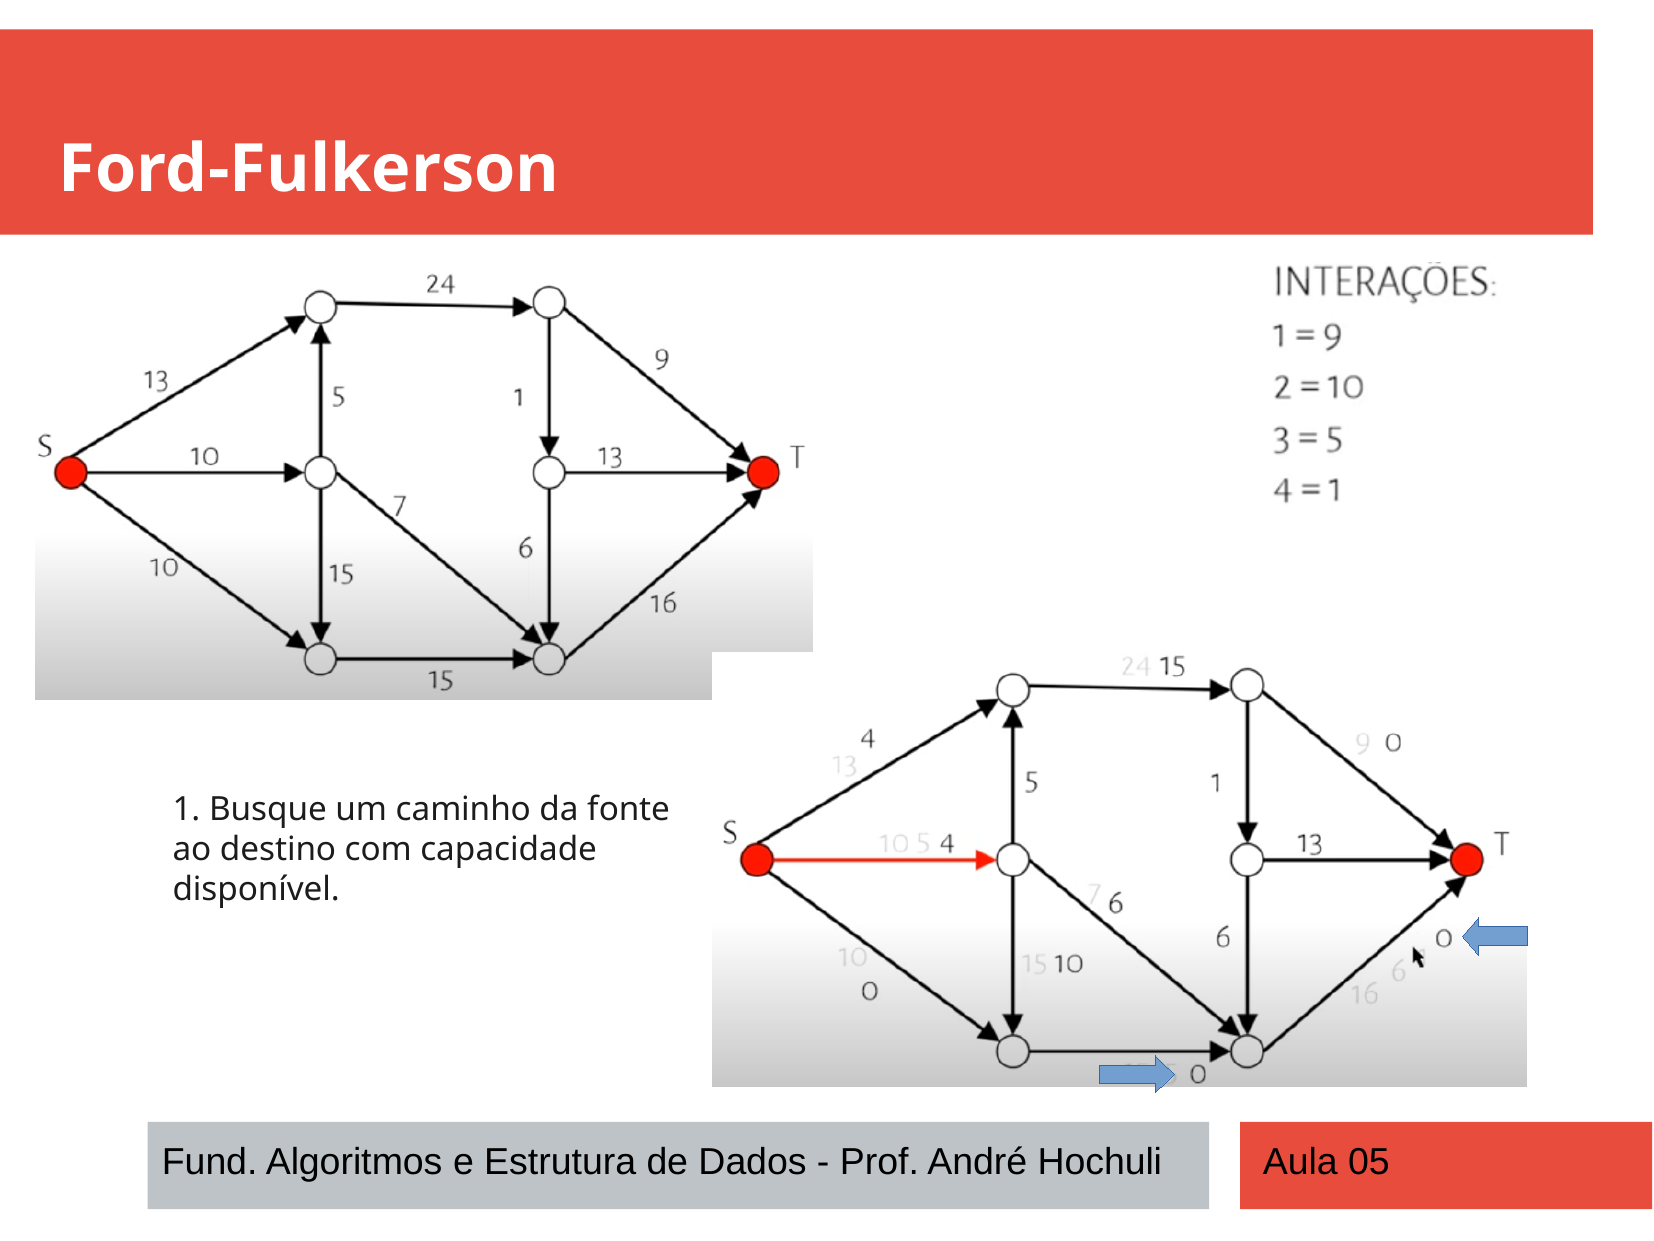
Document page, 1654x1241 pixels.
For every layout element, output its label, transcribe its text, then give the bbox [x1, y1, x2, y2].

text_box Ford-Fulkerson [58, 58, 1593, 206]
text_box [813, 324, 1564, 1091]
text_box 1. Busque um caminho da fonte ao destino com capacidade disponível. [157, 780, 712, 1067]
text_box [58, 701, 1155, 1091]
text_box [1155, 1087, 1162, 1093]
picture [1269, 262, 1501, 526]
text_box Aula 05 [1248, 1129, 1622, 1188]
picture [35, 254, 1528, 1087]
text_box Fund. Algoritmos e Estrutura de Dados - Prof. André Hochuli [147, 1129, 1204, 1188]
